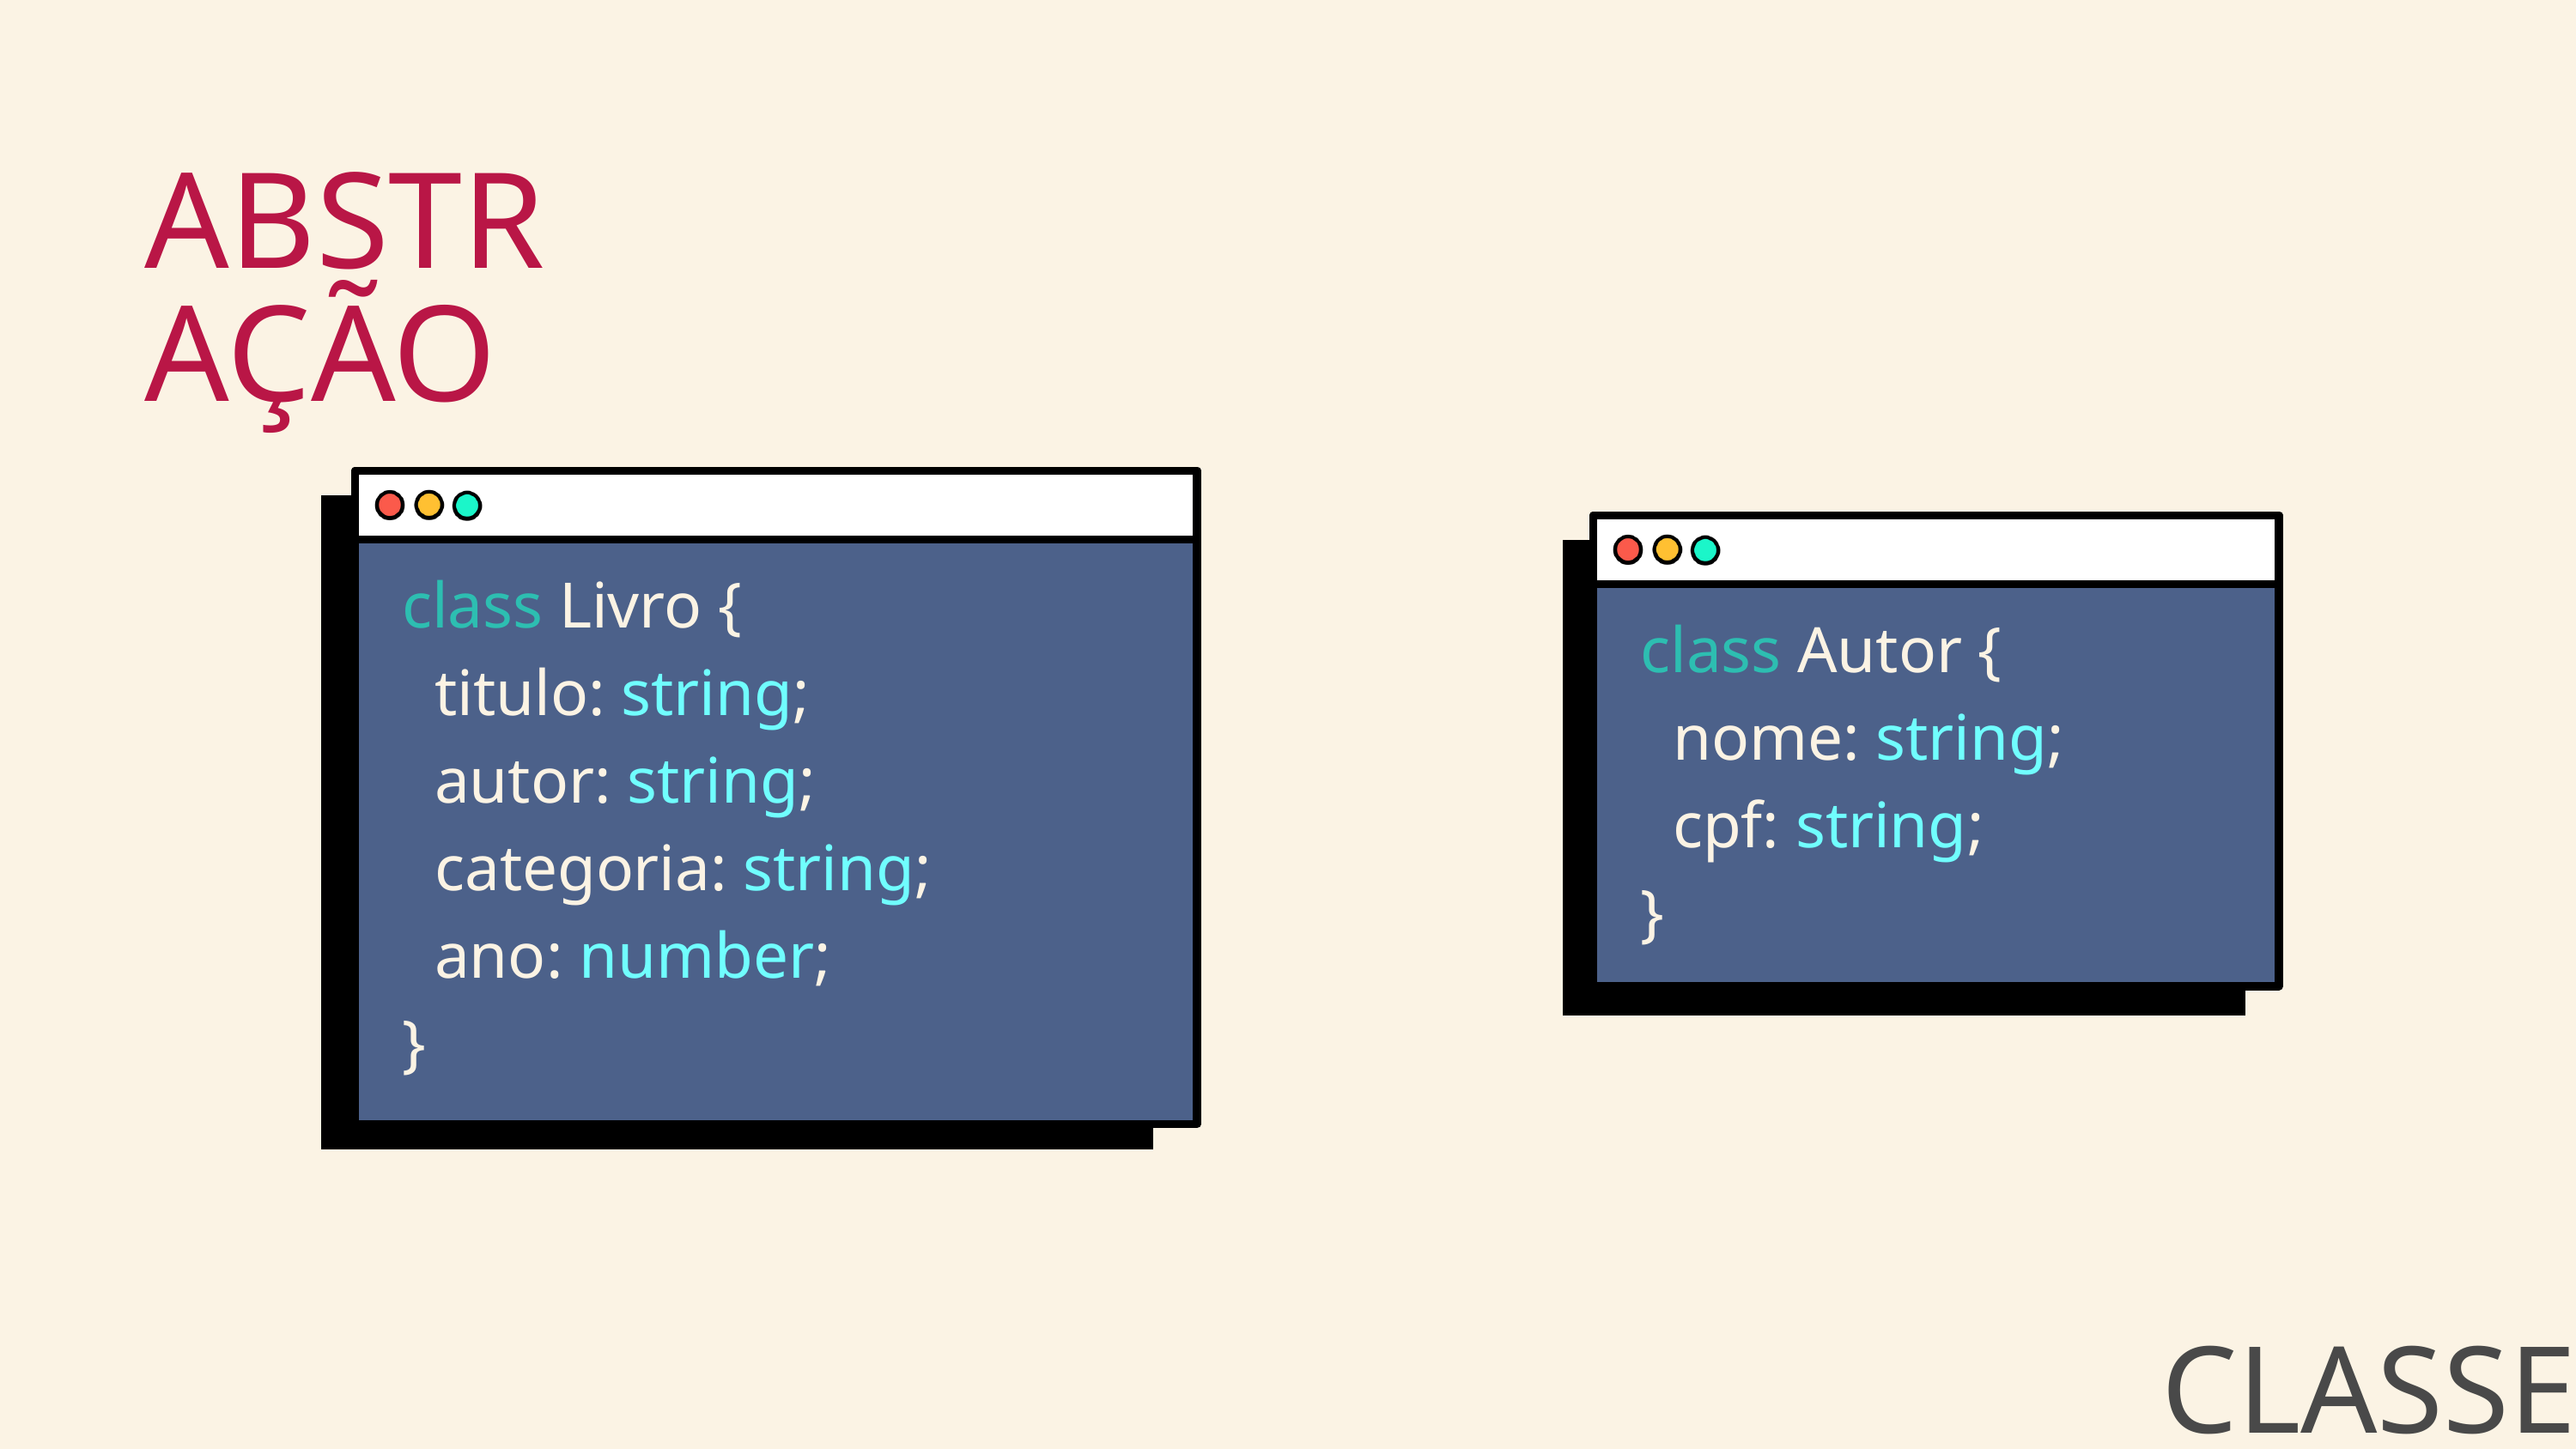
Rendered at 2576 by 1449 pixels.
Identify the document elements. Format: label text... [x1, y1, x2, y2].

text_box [355, 546, 1198, 1125]
text_box ABSTRAÇÃO [144, 161, 617, 428]
picture [1610, 531, 1722, 568]
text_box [320, 494, 1154, 1149]
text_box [1562, 539, 2245, 1016]
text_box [1593, 590, 2280, 987]
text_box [355, 470, 1198, 540]
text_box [1593, 515, 2280, 585]
text_box CLASSE [1789, 1276, 2576, 1449]
picture [372, 487, 483, 524]
